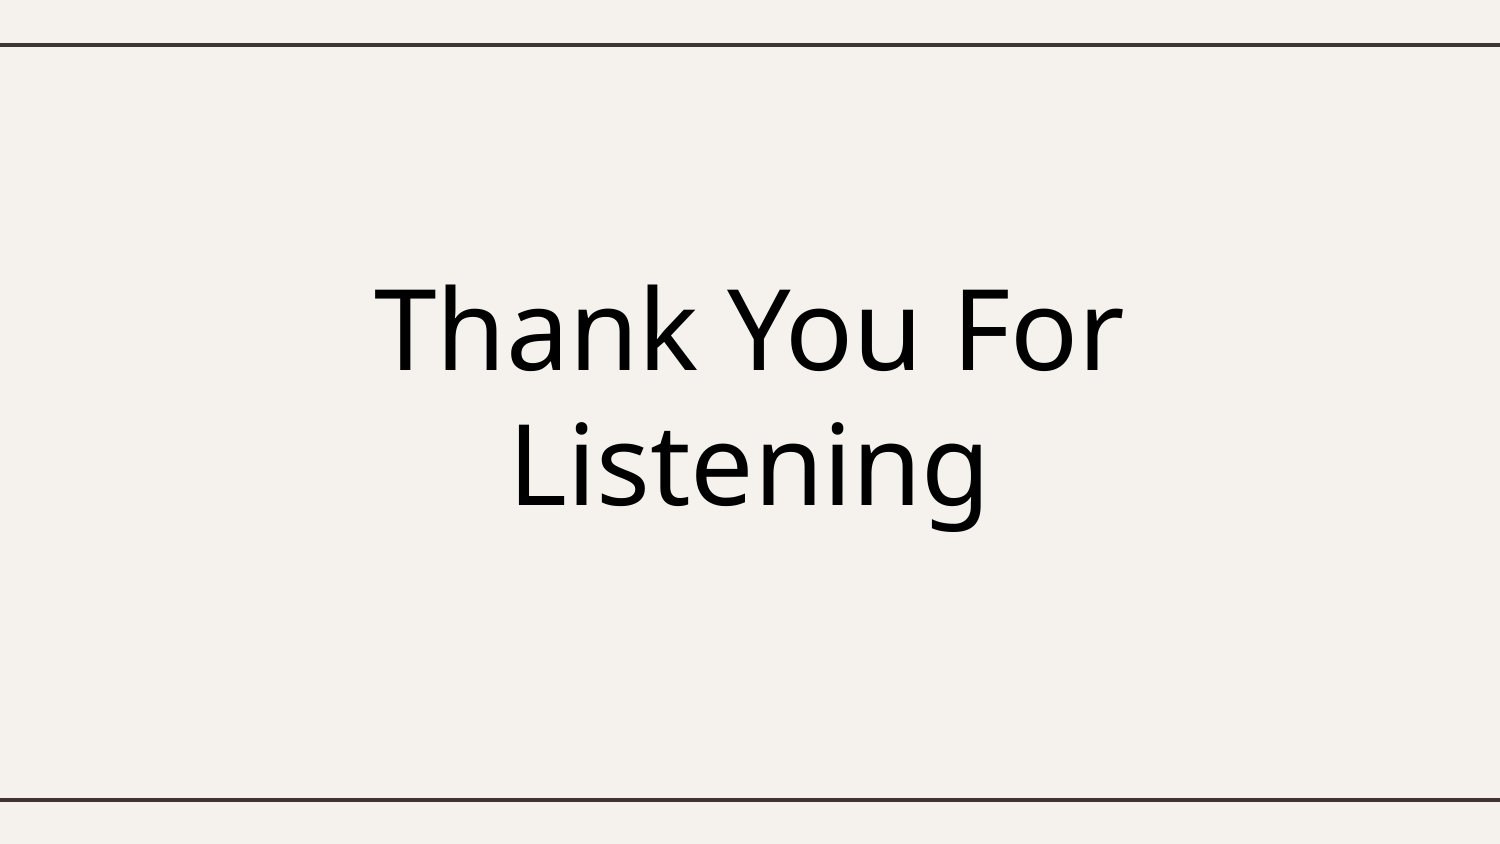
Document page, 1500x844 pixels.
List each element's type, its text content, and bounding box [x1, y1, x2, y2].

title Thank You For Listening [327, 243, 1173, 456]
